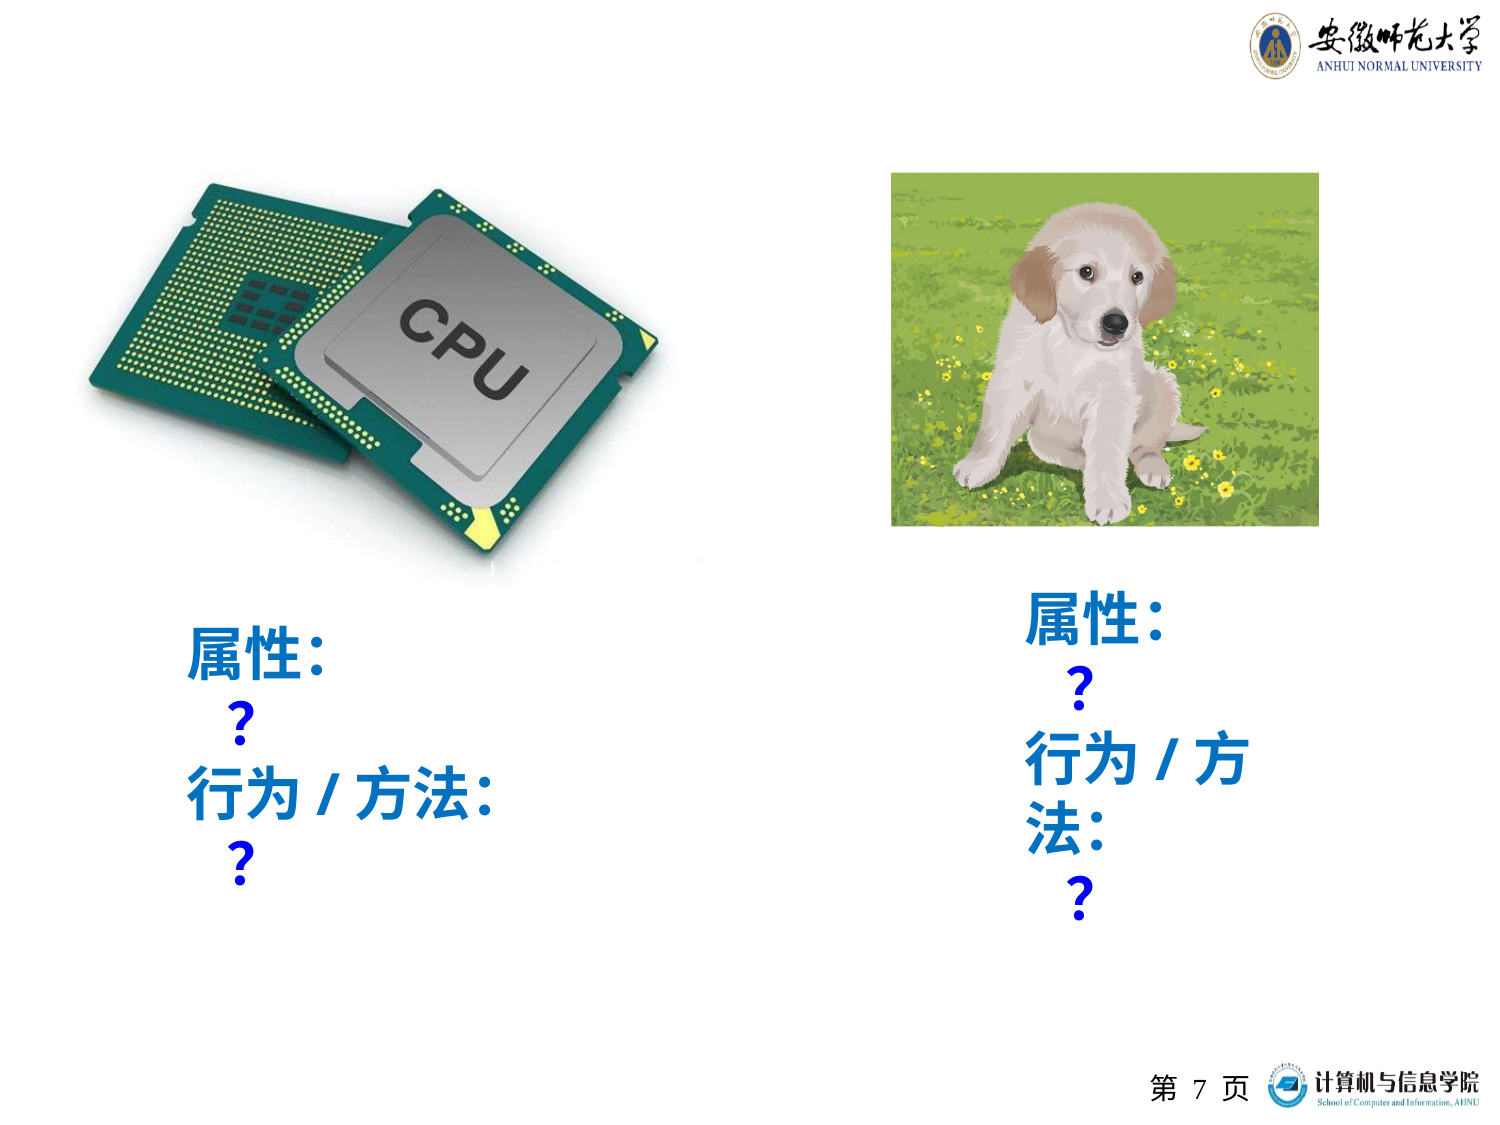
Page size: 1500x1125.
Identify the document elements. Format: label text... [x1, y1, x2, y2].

footer 第 页 [962, 1062, 1438, 1118]
picture [891, 172, 1319, 528]
picture [64, 137, 703, 593]
text_box 属性： ？ 行为/方法： ？ [171, 609, 597, 906]
picture [1237, 2, 1500, 114]
picture [1245, 1057, 1500, 1120]
text_box 属性： ？ 行为/方法： ？ [1009, 609, 1365, 906]
